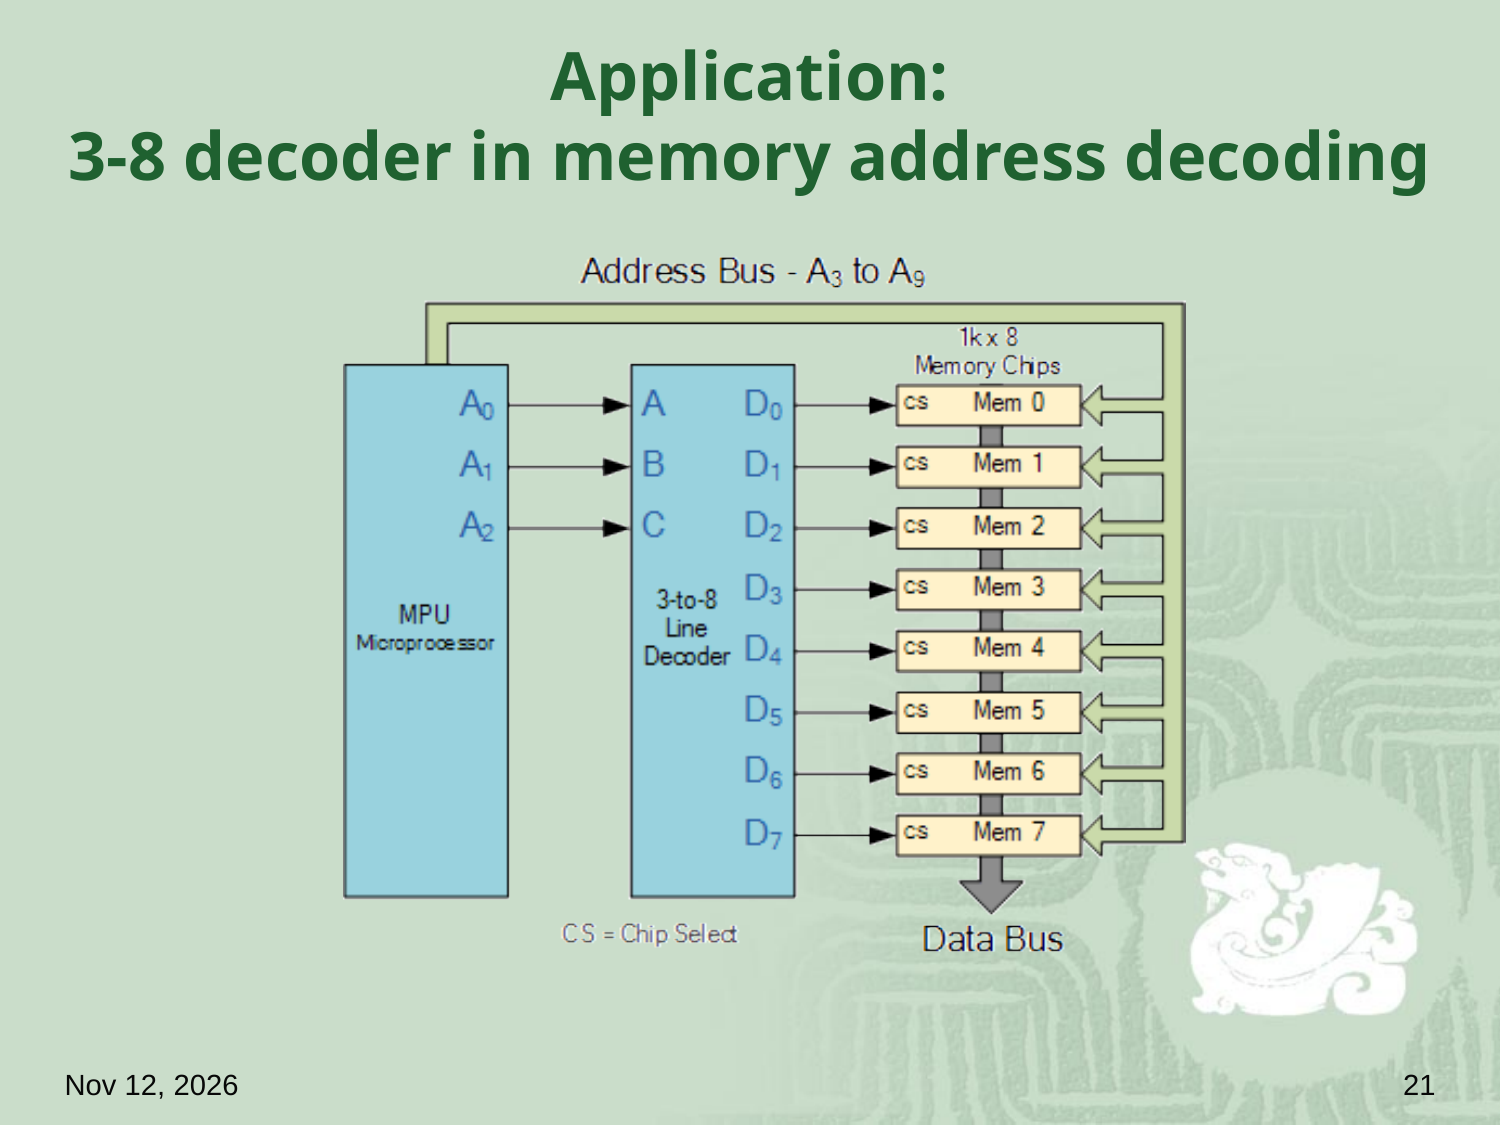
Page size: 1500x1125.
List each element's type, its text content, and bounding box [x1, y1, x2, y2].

picture [0, 0, 1500, 1125]
title Application: 3-8 decoder in memory address decoding [49, 37, 1451, 191]
slide_number 21 [1074, 1058, 1451, 1103]
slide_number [49, 1058, 425, 1103]
